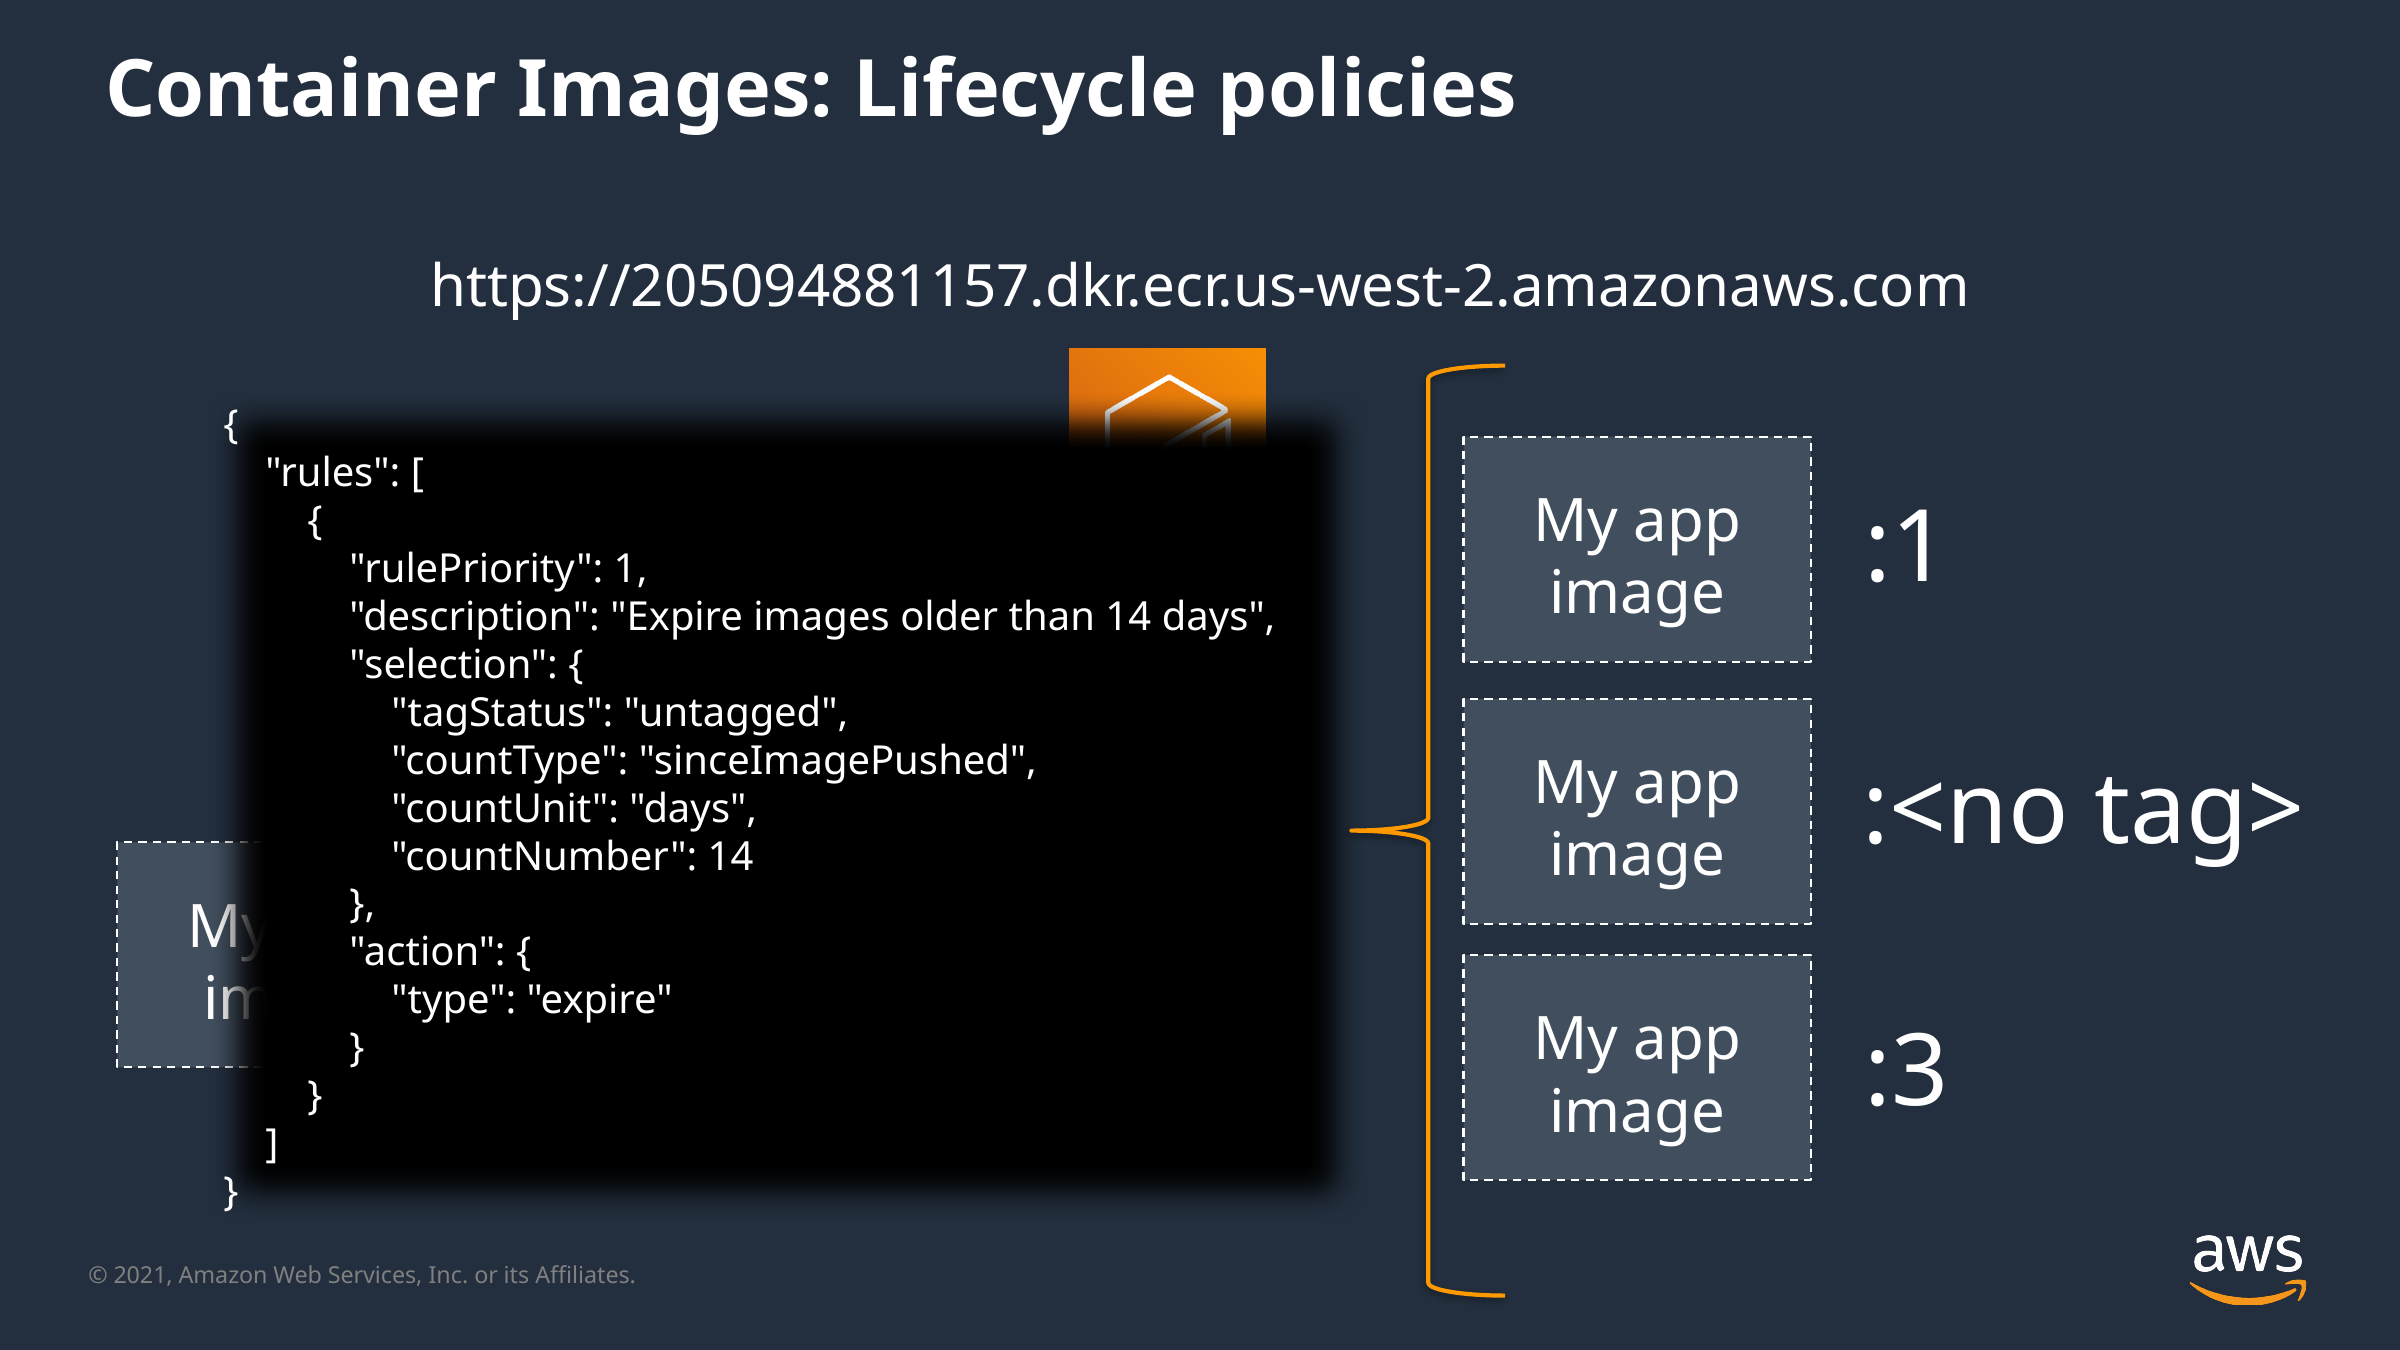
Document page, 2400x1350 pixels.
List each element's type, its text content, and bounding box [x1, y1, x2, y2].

text_box https://205094881157.dkr.ecr.us-west-2.amazonaws.com [415, 240, 1985, 326]
text_box My app image [1508, 435, 1813, 664]
text_box My app image [115, 840, 219, 1069]
text_box :<no tag> [1847, 736, 2321, 871]
text_box My app image [1508, 697, 1813, 926]
text_box :3 [1849, 997, 1964, 1133]
text_box Amazon EC2 [249, 840, 256, 1069]
text_box My app image [1508, 953, 1813, 1182]
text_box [489, 745, 814, 956]
text_box { "rules": [ { "rulePriority": 1, "description": "Expire images older than 14 days", "selection": { "tagStatus": "untagged", "countType": "sinceImagePushed", "countUnit": "days", "countNumber": 14 }, "action": { "type": "expire" } } ] } [258, 445, 1313, 1170]
picture [1069, 347, 1266, 545]
text_box EC2 [229, 840, 234, 1069]
title Container Images: Lifecycle policies [90, 30, 2307, 179]
text_box My app image [219, 840, 226, 1069]
text_box :1 [1849, 474, 1964, 609]
text_box [1349, 363, 1506, 1298]
text_box AWS Controllers for Kubernetes (ACK) [234, 842, 239, 1068]
